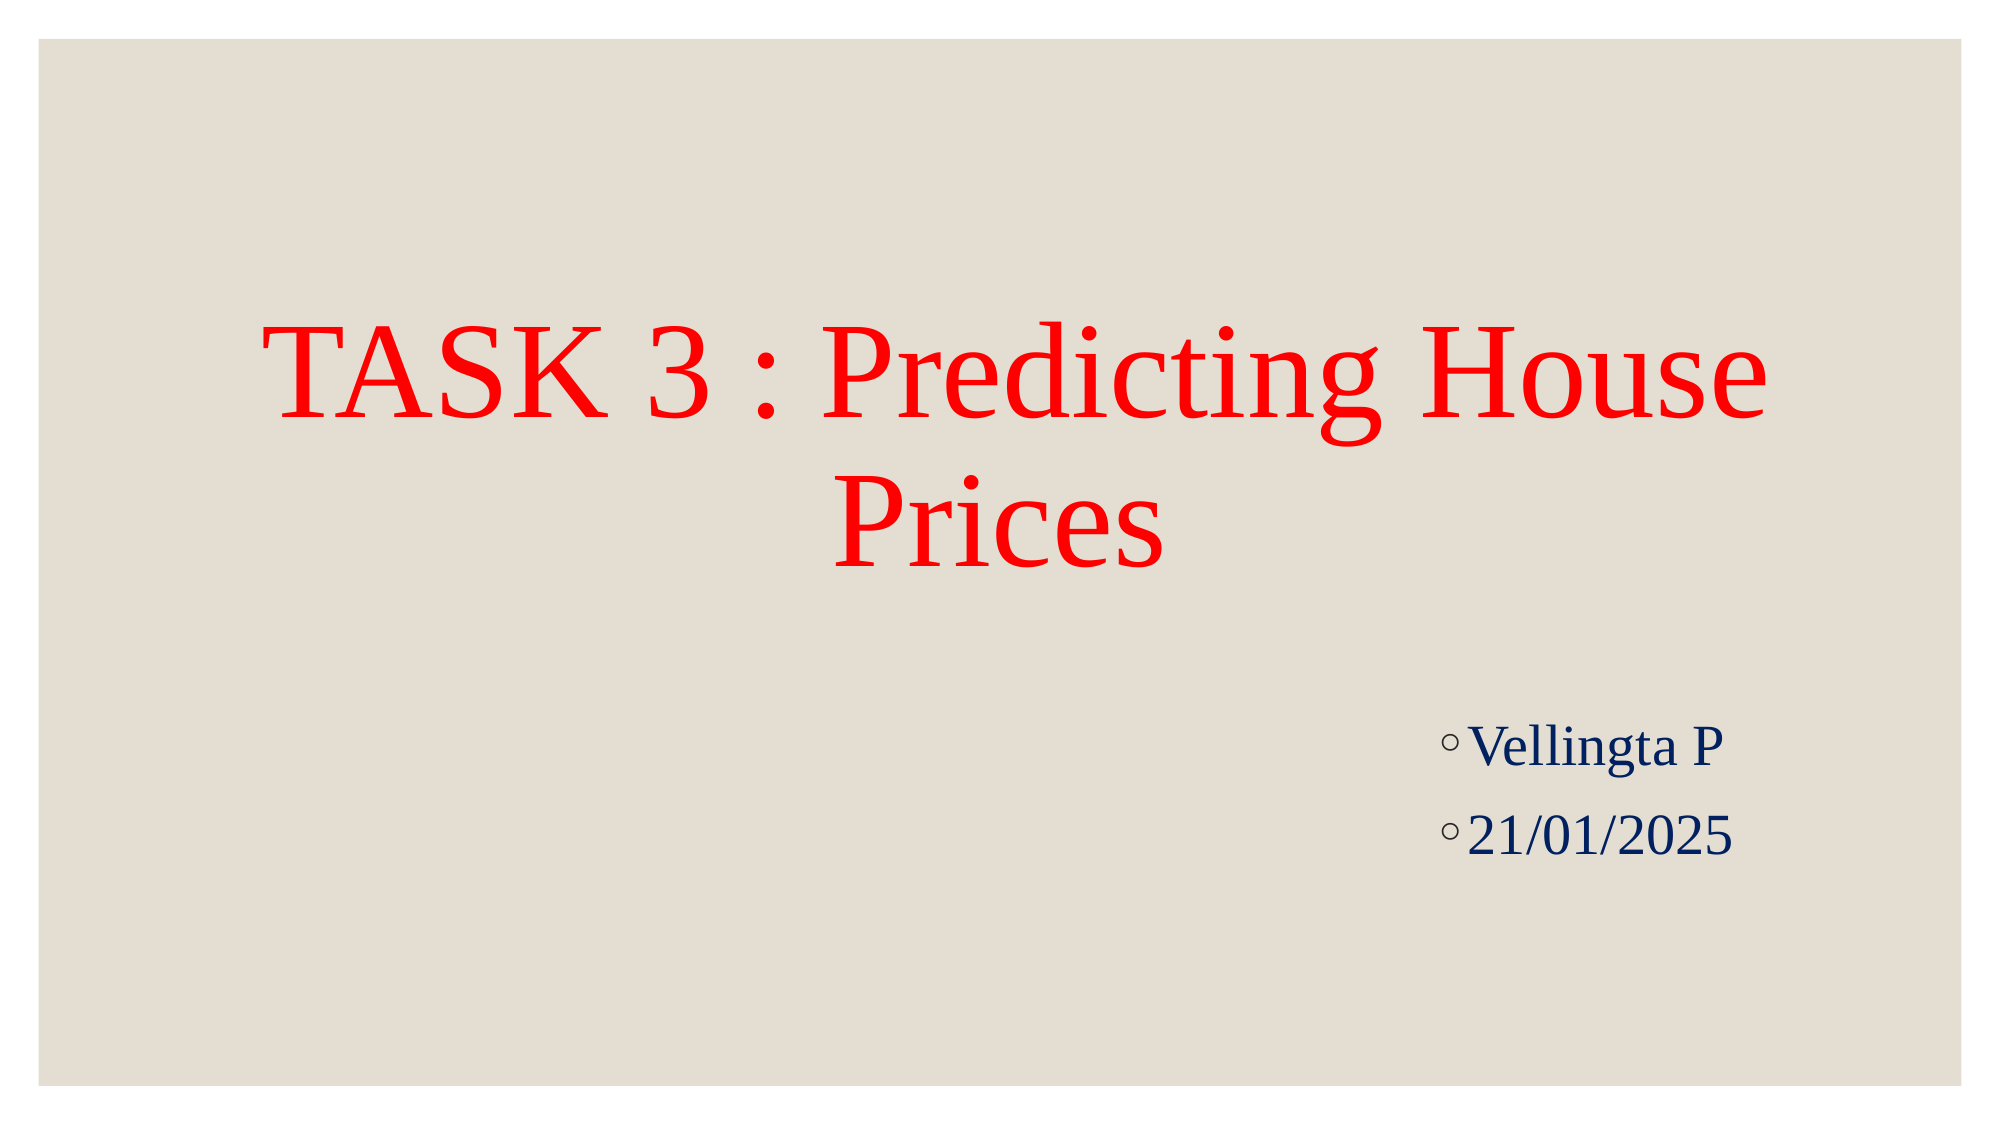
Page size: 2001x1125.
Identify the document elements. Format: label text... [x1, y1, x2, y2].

title TASK 3 : Predicting House Prices [191, 218, 1842, 676]
list Vellingta P 21/01/2025 [1418, 699, 1842, 992]
